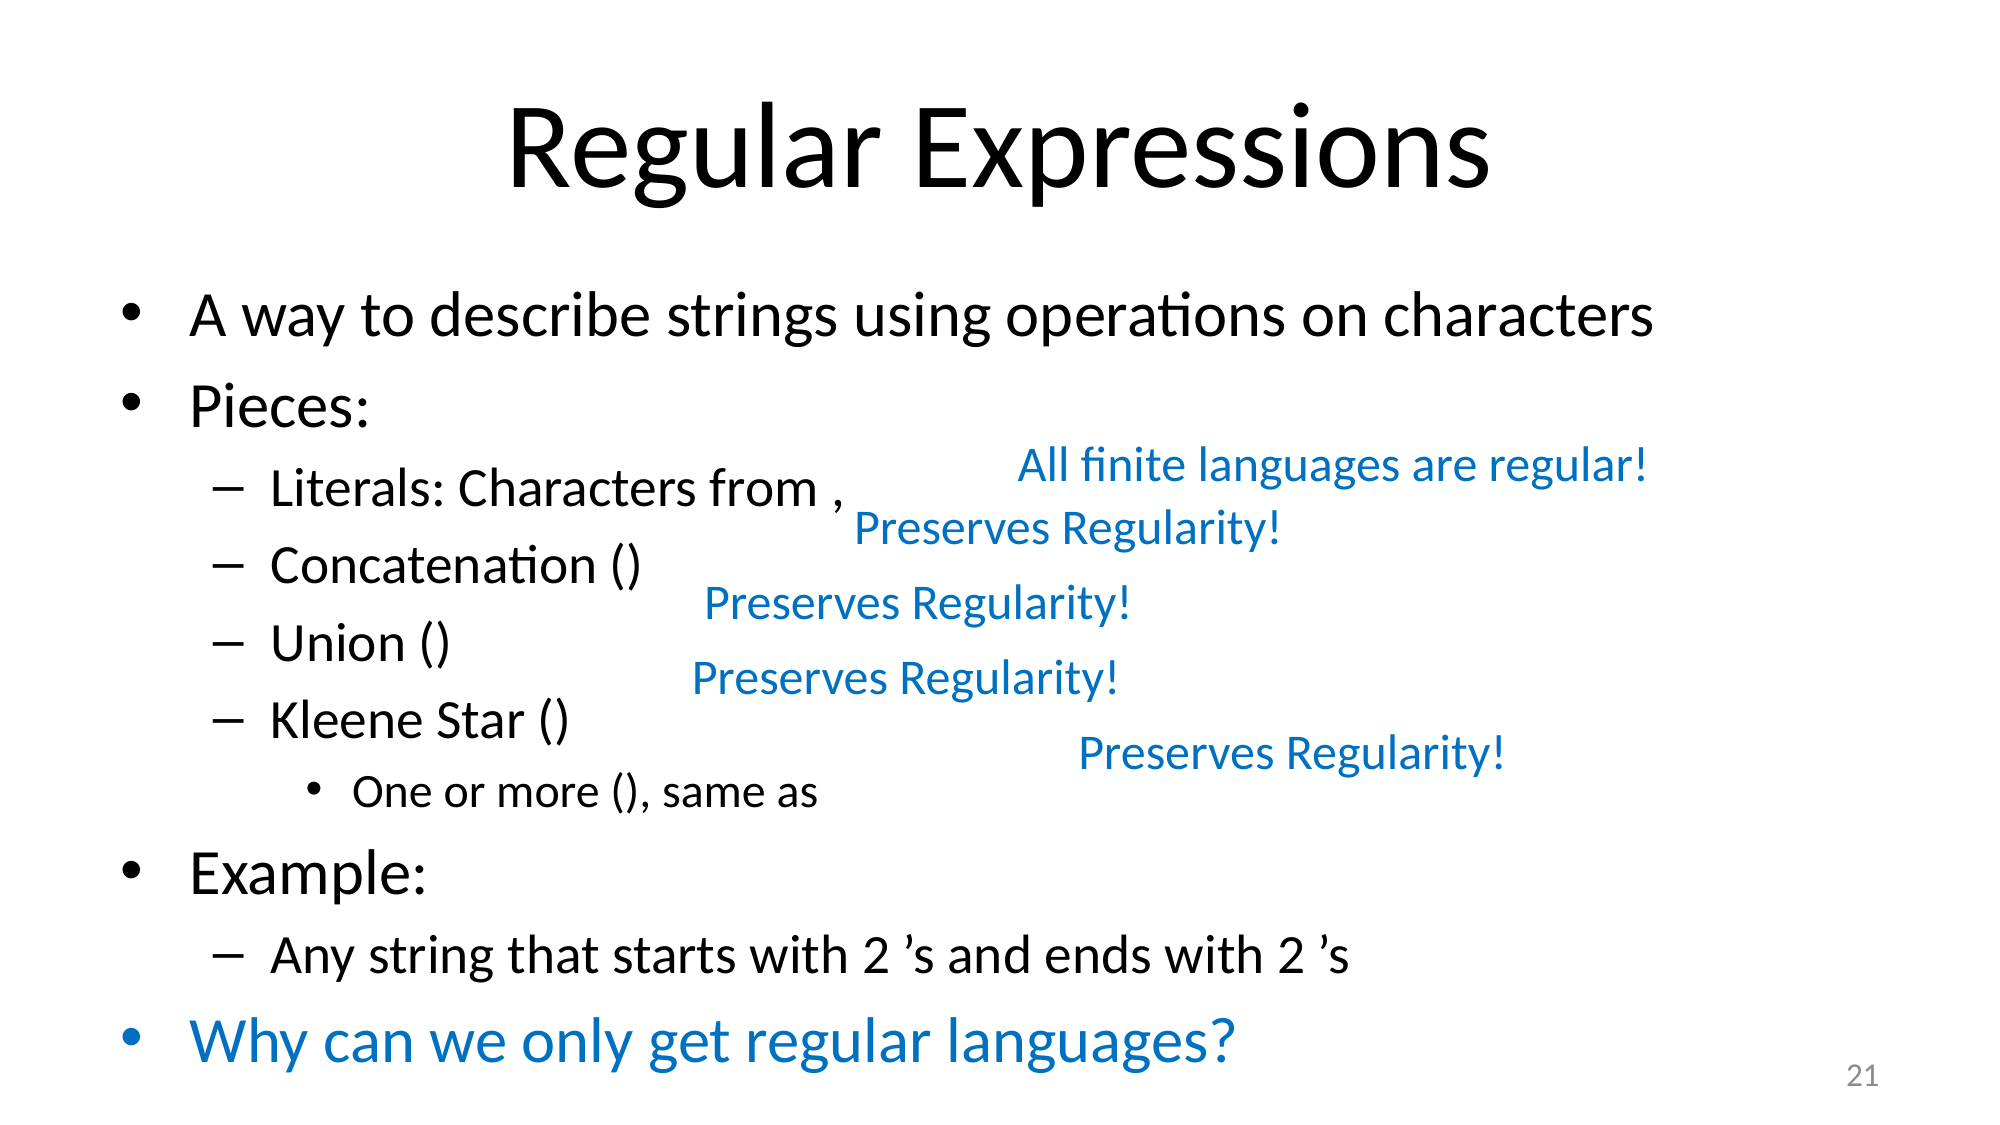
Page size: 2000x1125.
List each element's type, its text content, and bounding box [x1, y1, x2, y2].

text_box All finite languages are regular! [1002, 424, 1665, 499]
text_box Preserves Regularity! [839, 487, 1299, 563]
text_box Preserves Regularity! [677, 637, 1136, 713]
text_box Preserves Regularity! [1063, 711, 1523, 787]
text_box Preserves Regularity! [689, 562, 1149, 638]
title Regular Expressions [99, 45, 1900, 233]
slide_number 21 [1432, 1042, 1900, 1103]
